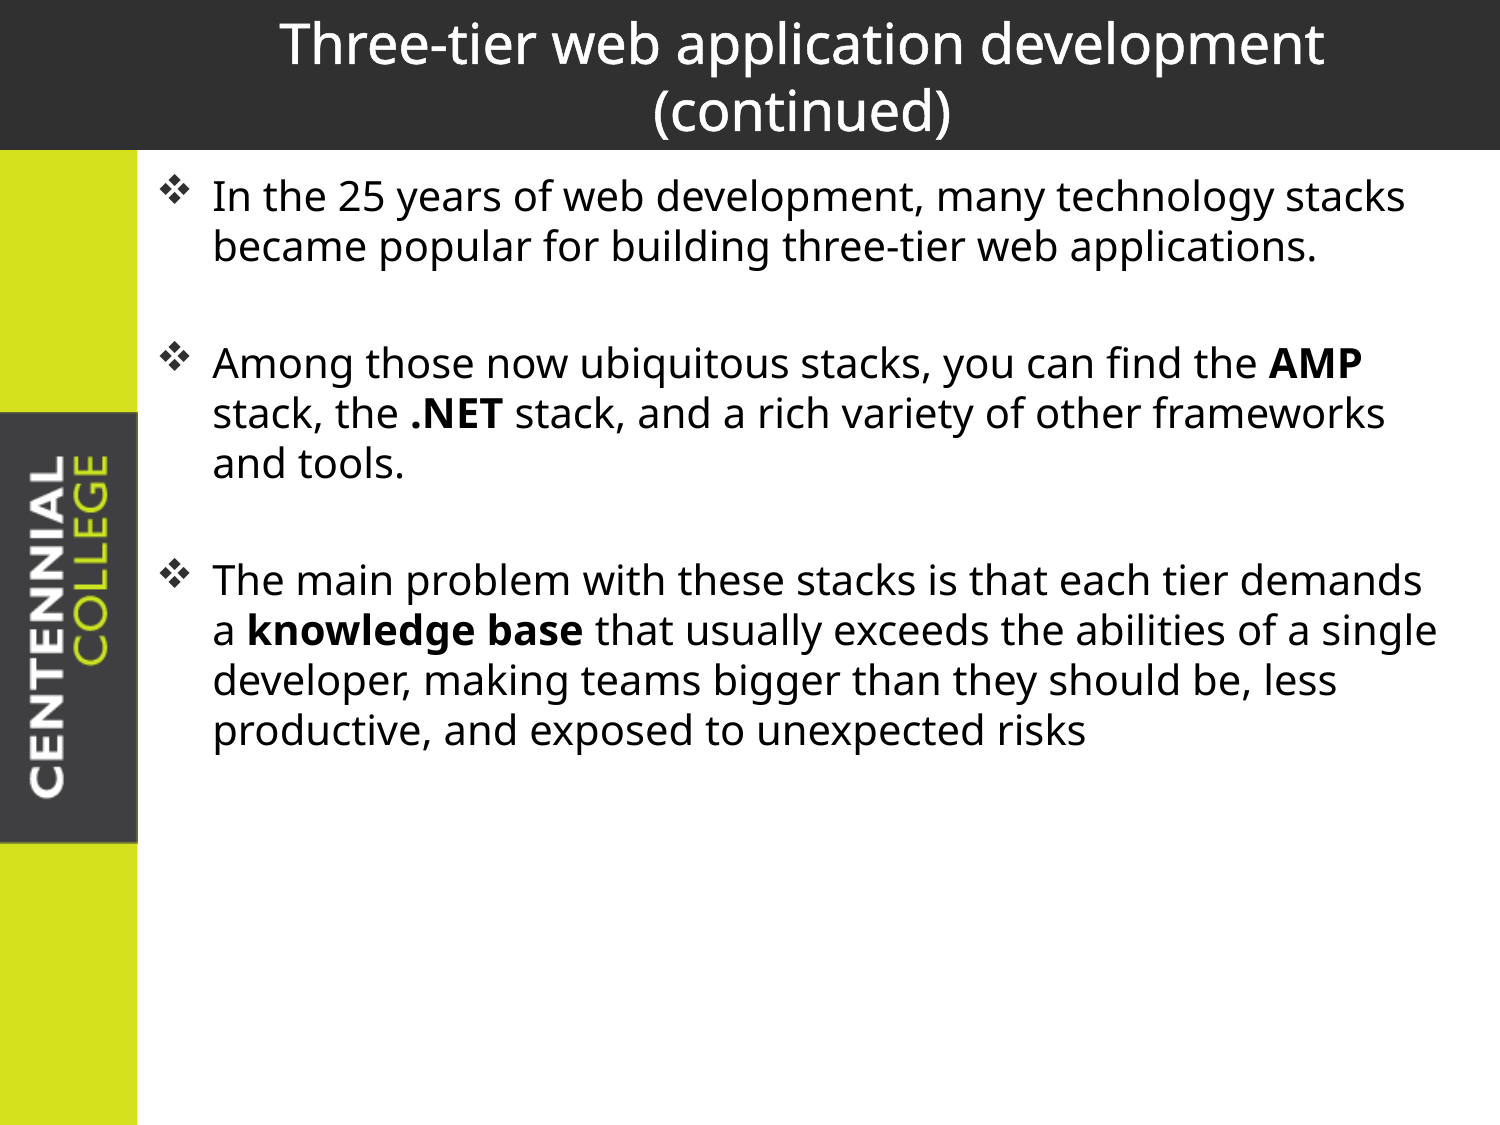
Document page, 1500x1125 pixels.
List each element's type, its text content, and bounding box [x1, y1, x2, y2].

list In the 25 years of web development, many technology stacks became popular for building three-tier web applications. Among those now ubiquitous stacks, you can find the AMP stack, the .NET stack, and a rich variety of other frameworks and tools. The main problem with these stacks is that each tier demands a knowledge base that usually exceeds the abilities of a single developer, making teams bigger than they should be, less productive, and exposed to unexpected risks [141, 162, 1467, 1088]
picture [0, 412, 138, 844]
title Three-tier web application development (continued) [137, 0, 1467, 150]
